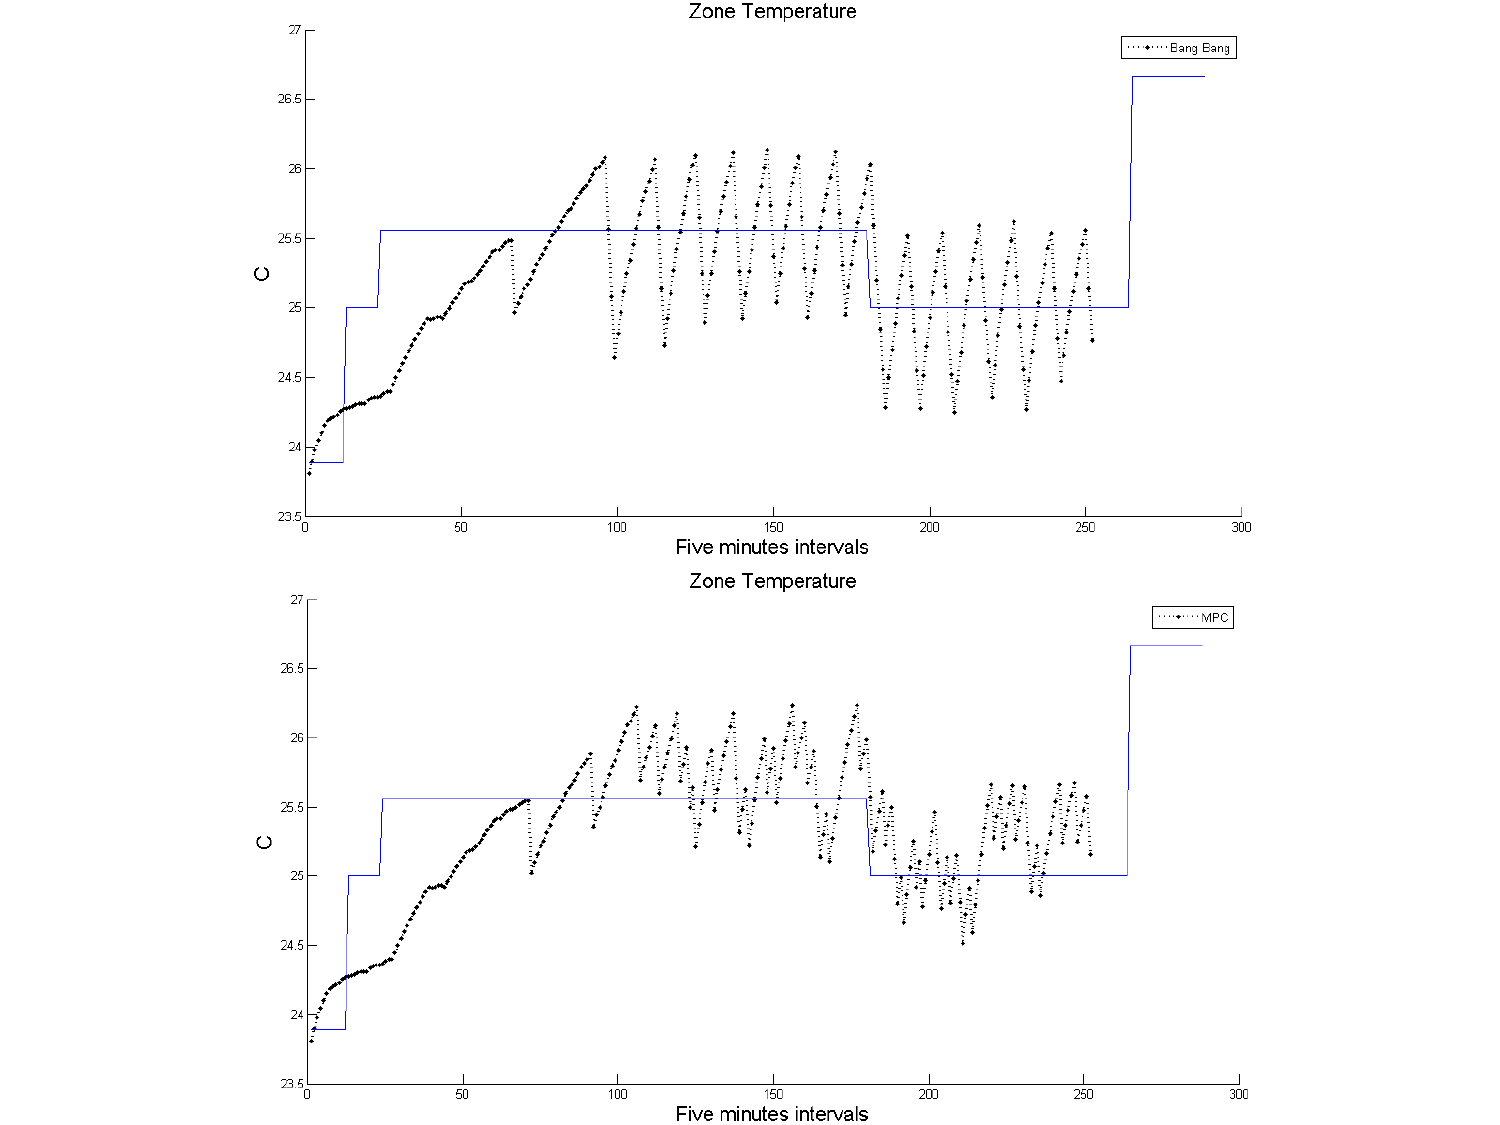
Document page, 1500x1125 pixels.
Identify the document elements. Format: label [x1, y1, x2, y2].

picture [241, 0, 1268, 1125]
